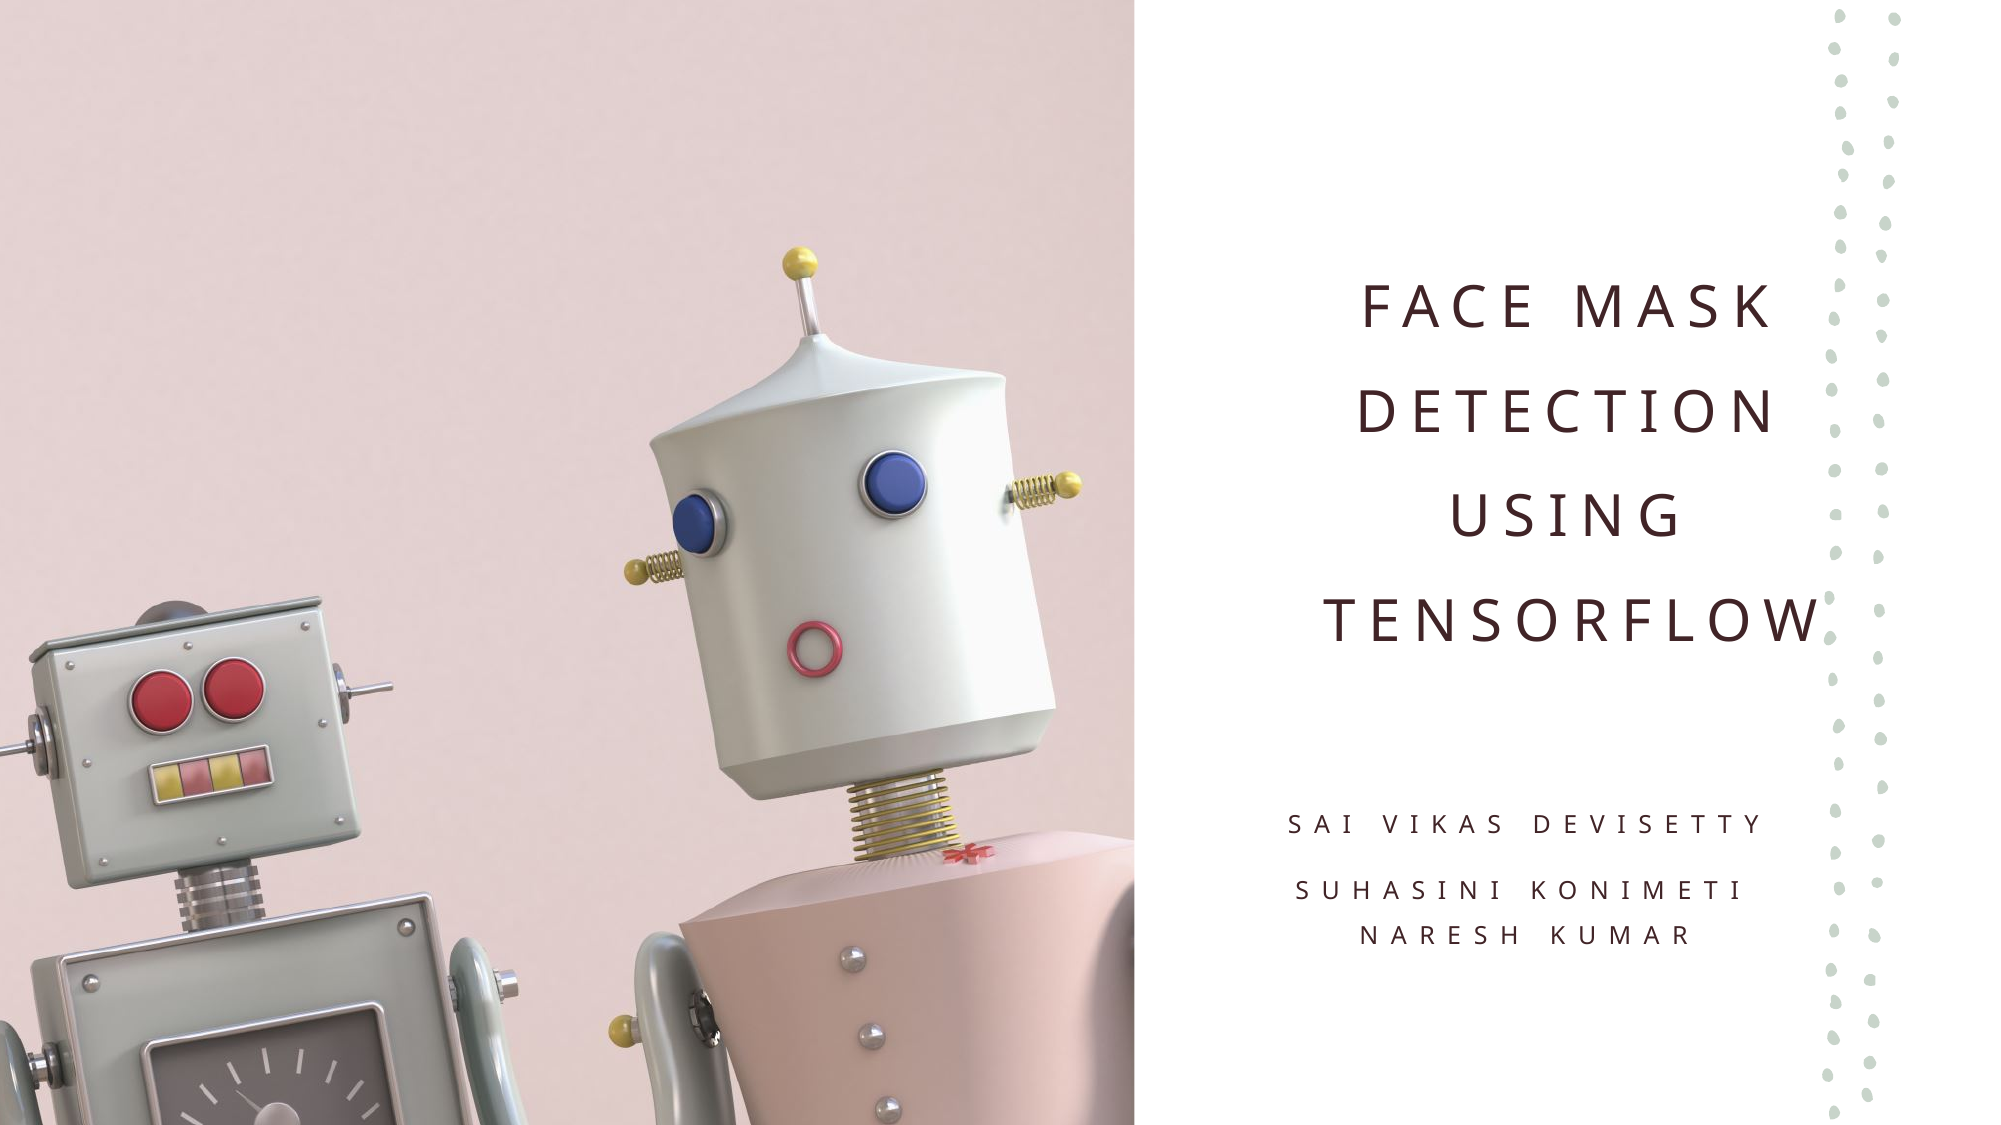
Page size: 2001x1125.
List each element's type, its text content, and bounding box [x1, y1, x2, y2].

subtitle Sai Vikas Devisetty Suhasini Konimeti Naresh Kumar [1241, 786, 1807, 1043]
title Face Mask Detection using TensorFlow [1241, 186, 1901, 661]
picture [0, 0, 1135, 1125]
